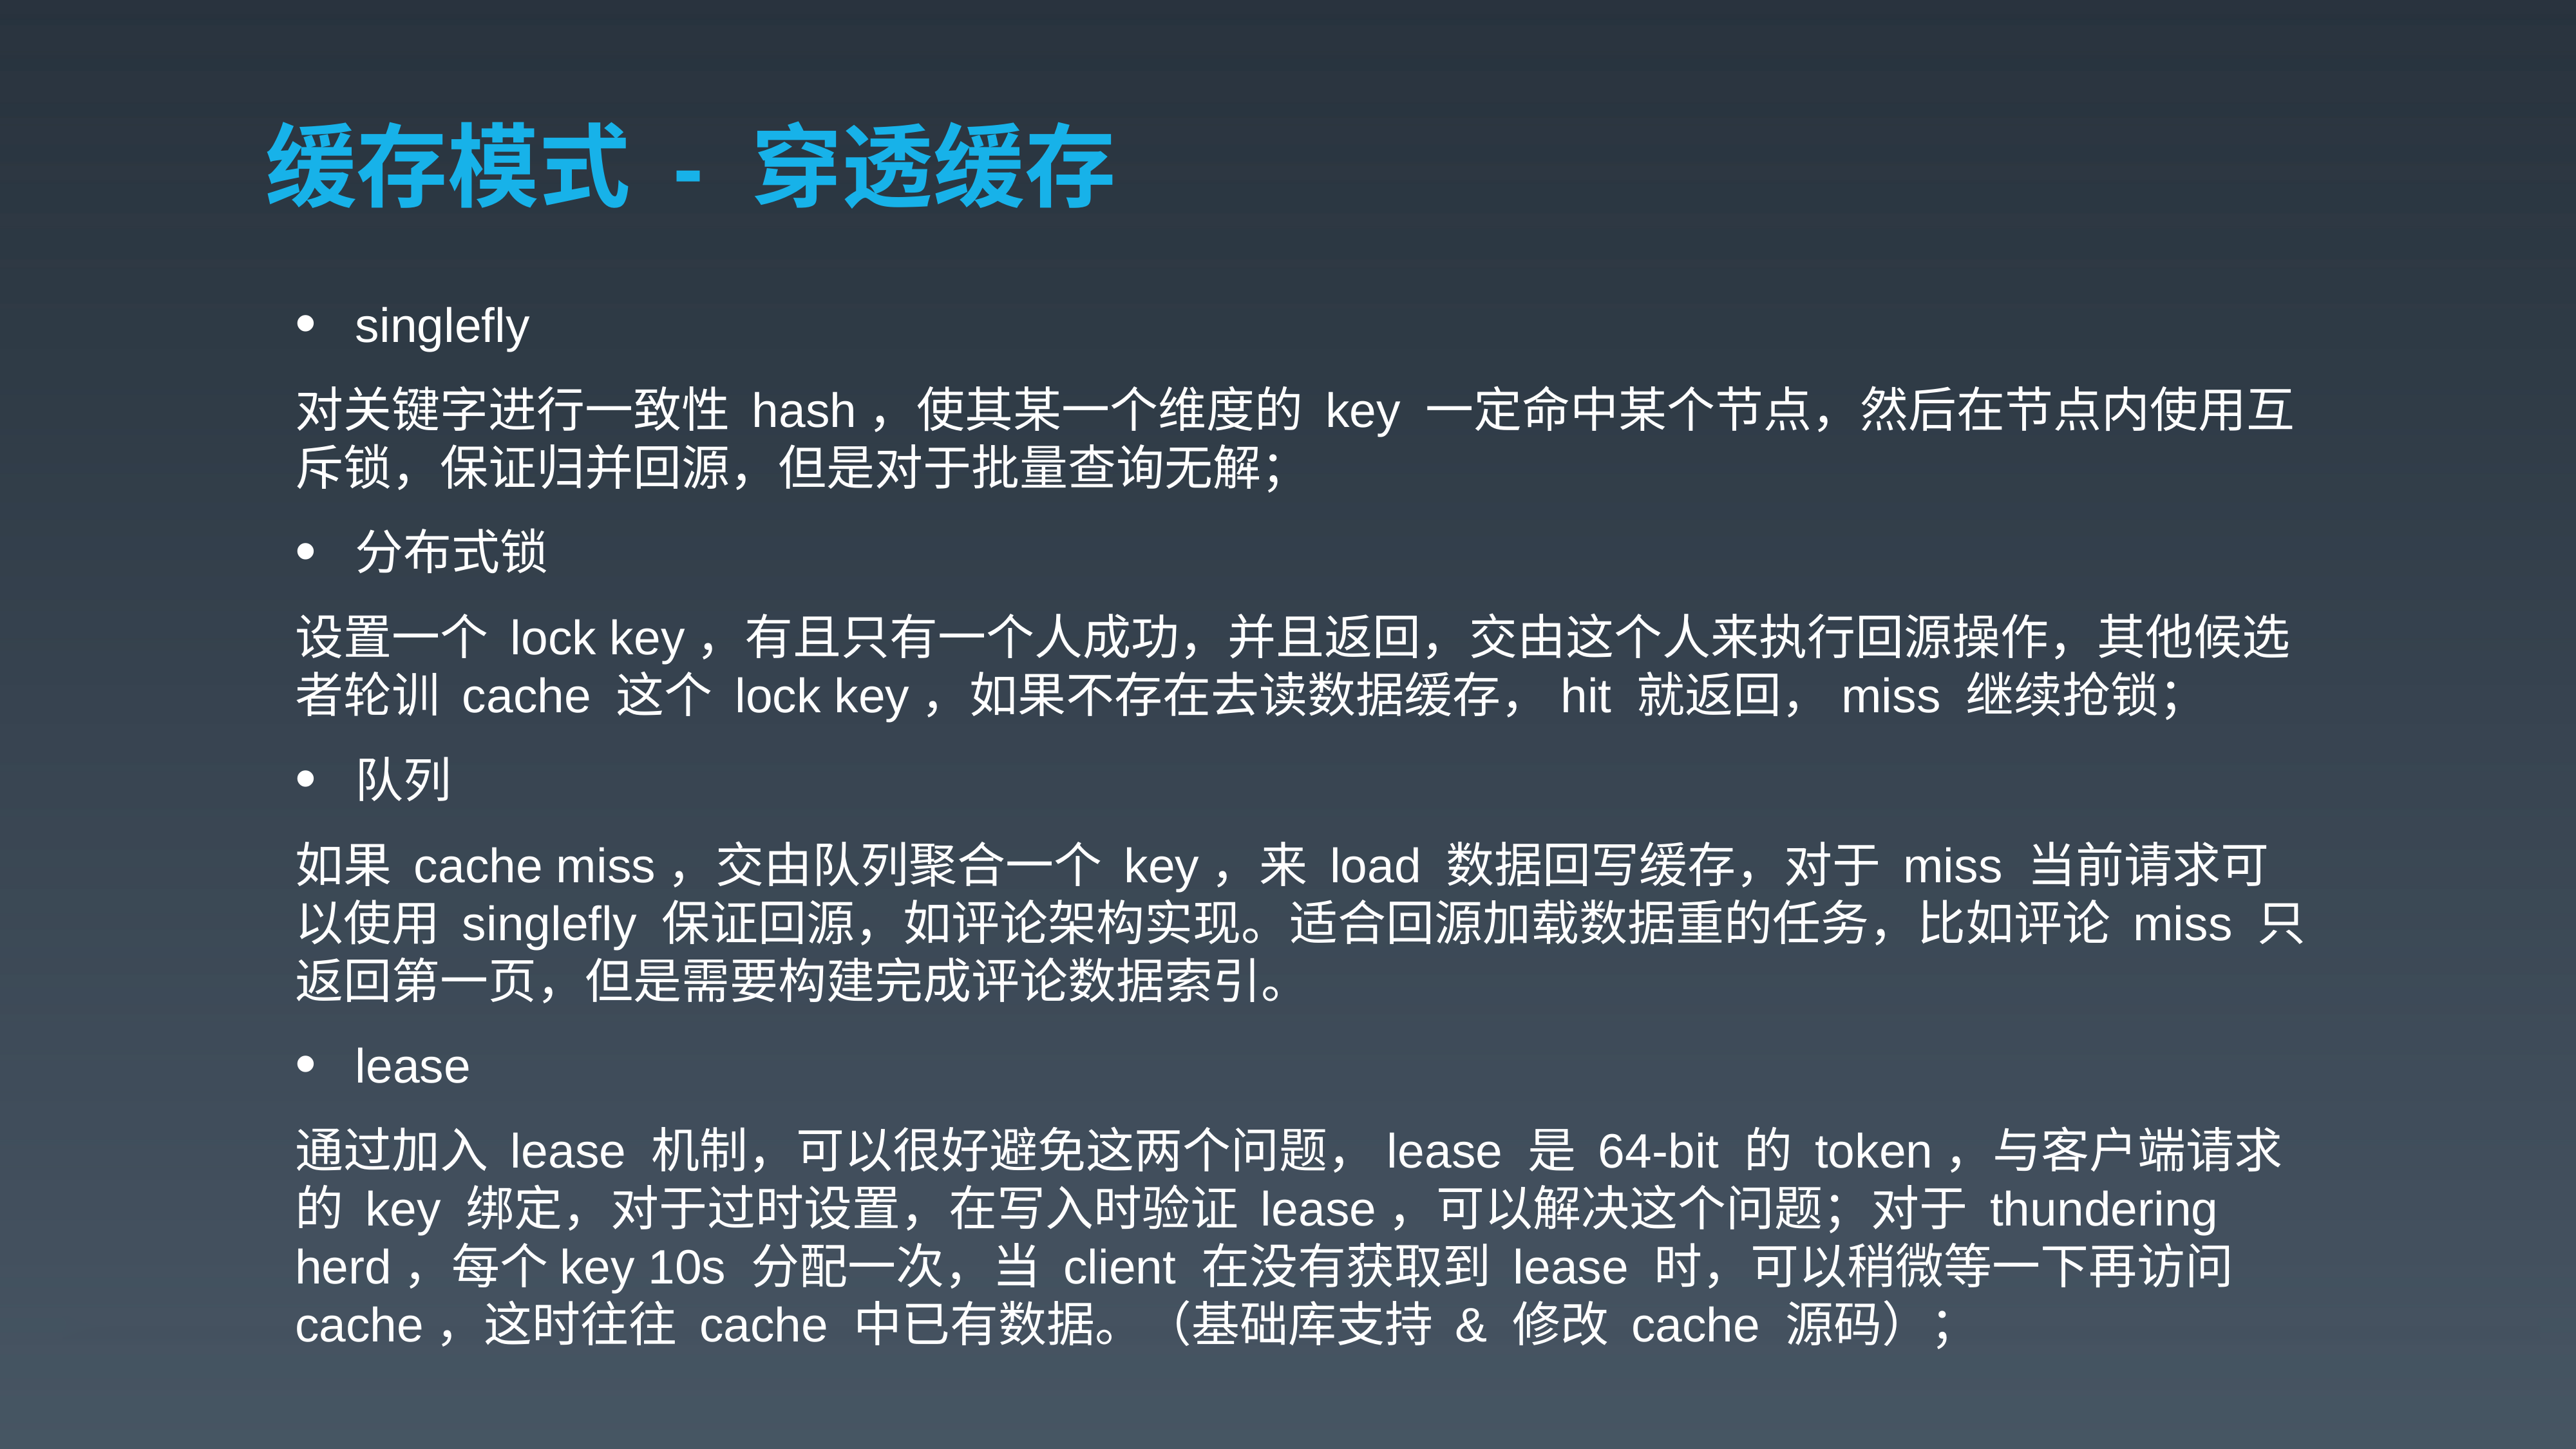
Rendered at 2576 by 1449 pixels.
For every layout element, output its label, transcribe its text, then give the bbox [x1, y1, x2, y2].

picture [0, 0, 2576, 1449]
title 缓存模式 - 穿透缓存 [260, 103, 2316, 243]
list singlefly 对关键字进行一致性 hash，使其某一个维度的 key 一定命中某个节点，然后在节点内使用互斥锁，保证归并回源，但是对于批量查询无解； 分布式锁 设置一个 lock key，有且只有一个人成功，并且返回，交由这个人来执行回源操作，其他候选者轮训 cache 这个 lock key，如果不存在去读数据缓存，hit 就返回，miss 继续抢锁； 队列 如果 cache miss，交由队列聚合一个 key，来 load 数据回写缓存，对于 miss 当前请求可以使用 singlefly 保证回源，如评论架构实现。适合回源加载数据重的任务，比如评论 miss 只返回第一页，但是需要构建完成评论数据索引。 lease 通过加入 lease 机制，可以很好避免这两个问题，lease 是 64-bit 的 token，与客户端请求的 key 绑定，对于过时设置，在写入时验证 lease，可以解决这个问题；对于 thundering herd，每个key 10s 分配一次，当 client 在没有获取到 lease 时，可以稍微等一下再访问 cache，这时往往 cache 中已有数据。（基础库支持 & 修改 cache 源码）； [260, 288, 2316, 1384]
